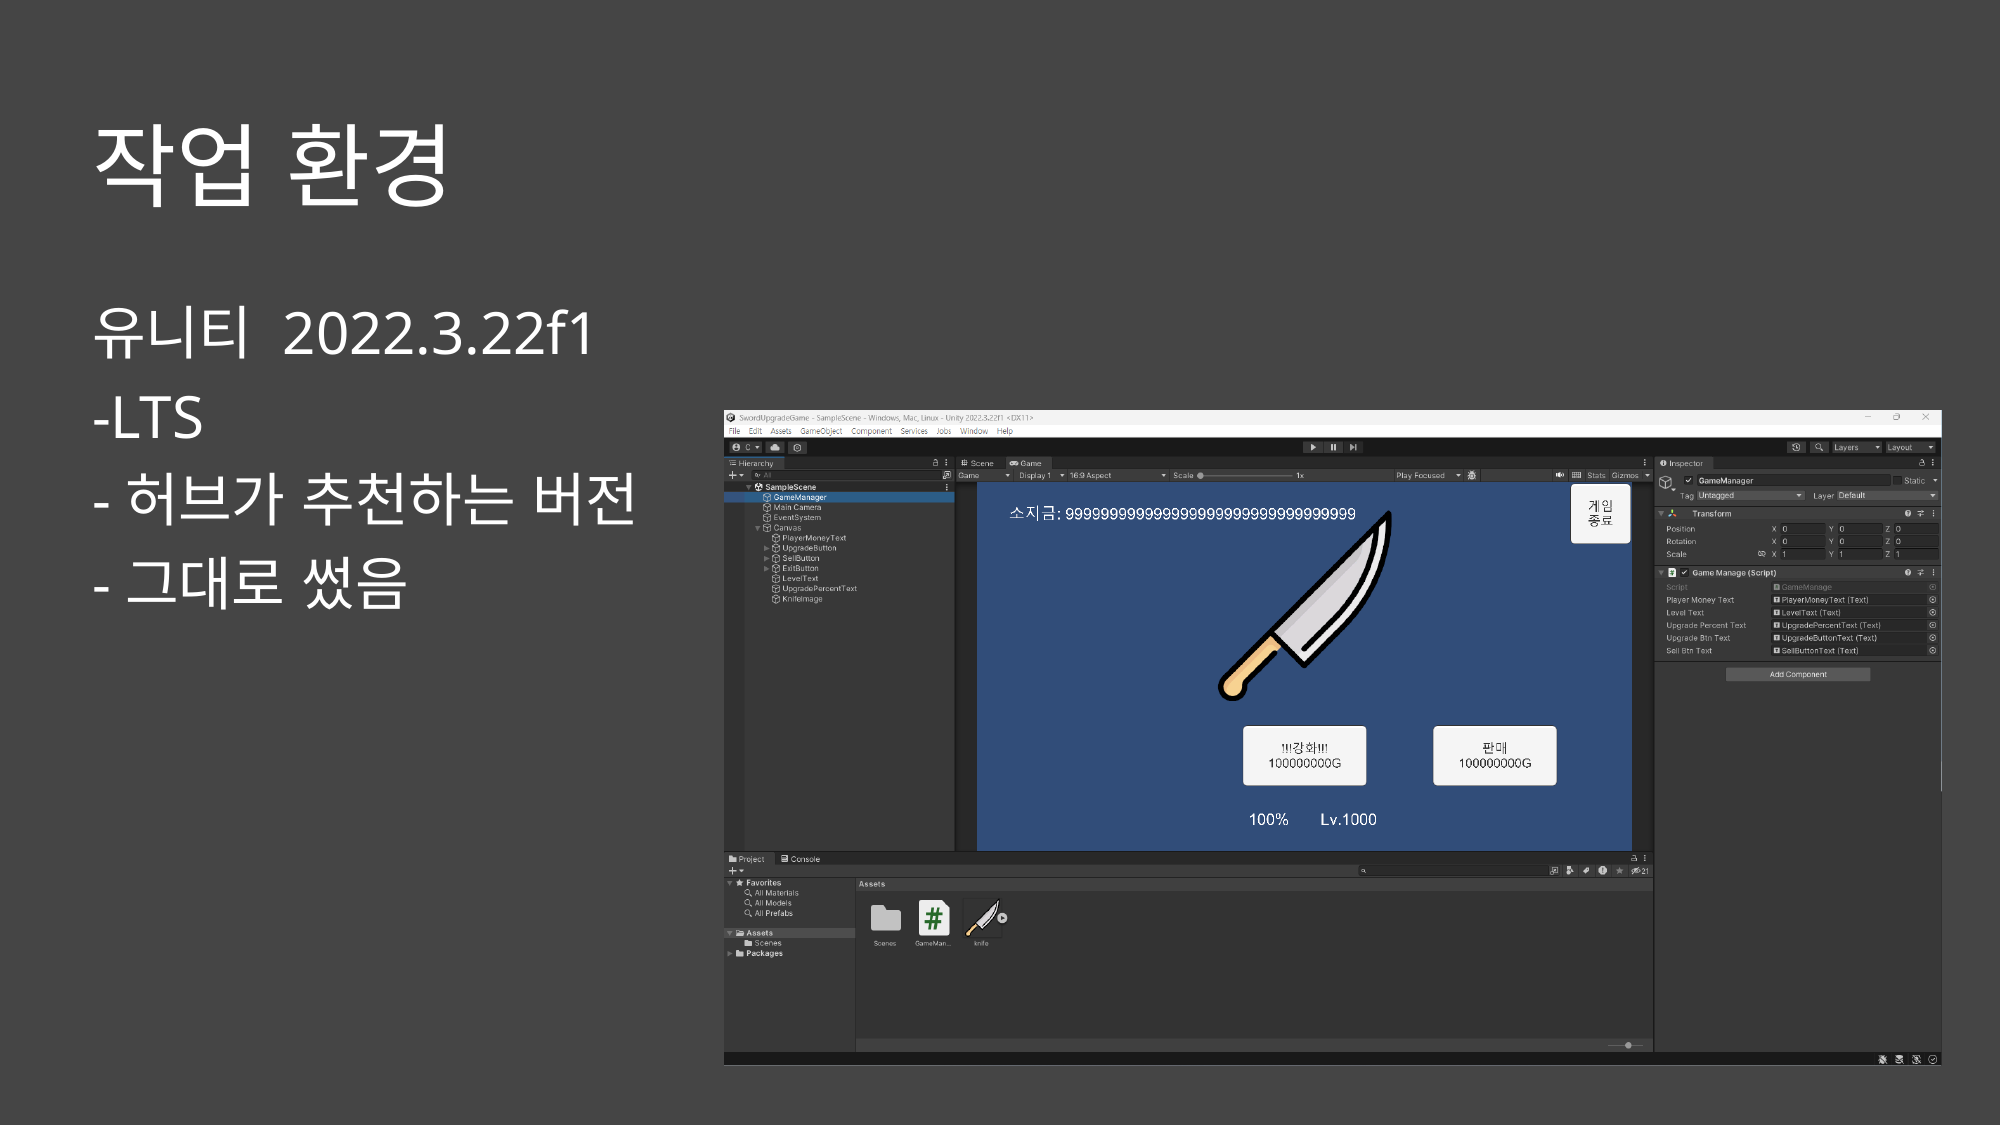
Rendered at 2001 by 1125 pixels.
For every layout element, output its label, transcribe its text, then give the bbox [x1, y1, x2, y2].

title 작업 환경 [77, 62, 1803, 280]
picture [724, 410, 1942, 1066]
list 유니티 2022.3.22f1 -LTS -허브가 추천하는 버전 -그대로 썼음 [77, 296, 1803, 1011]
